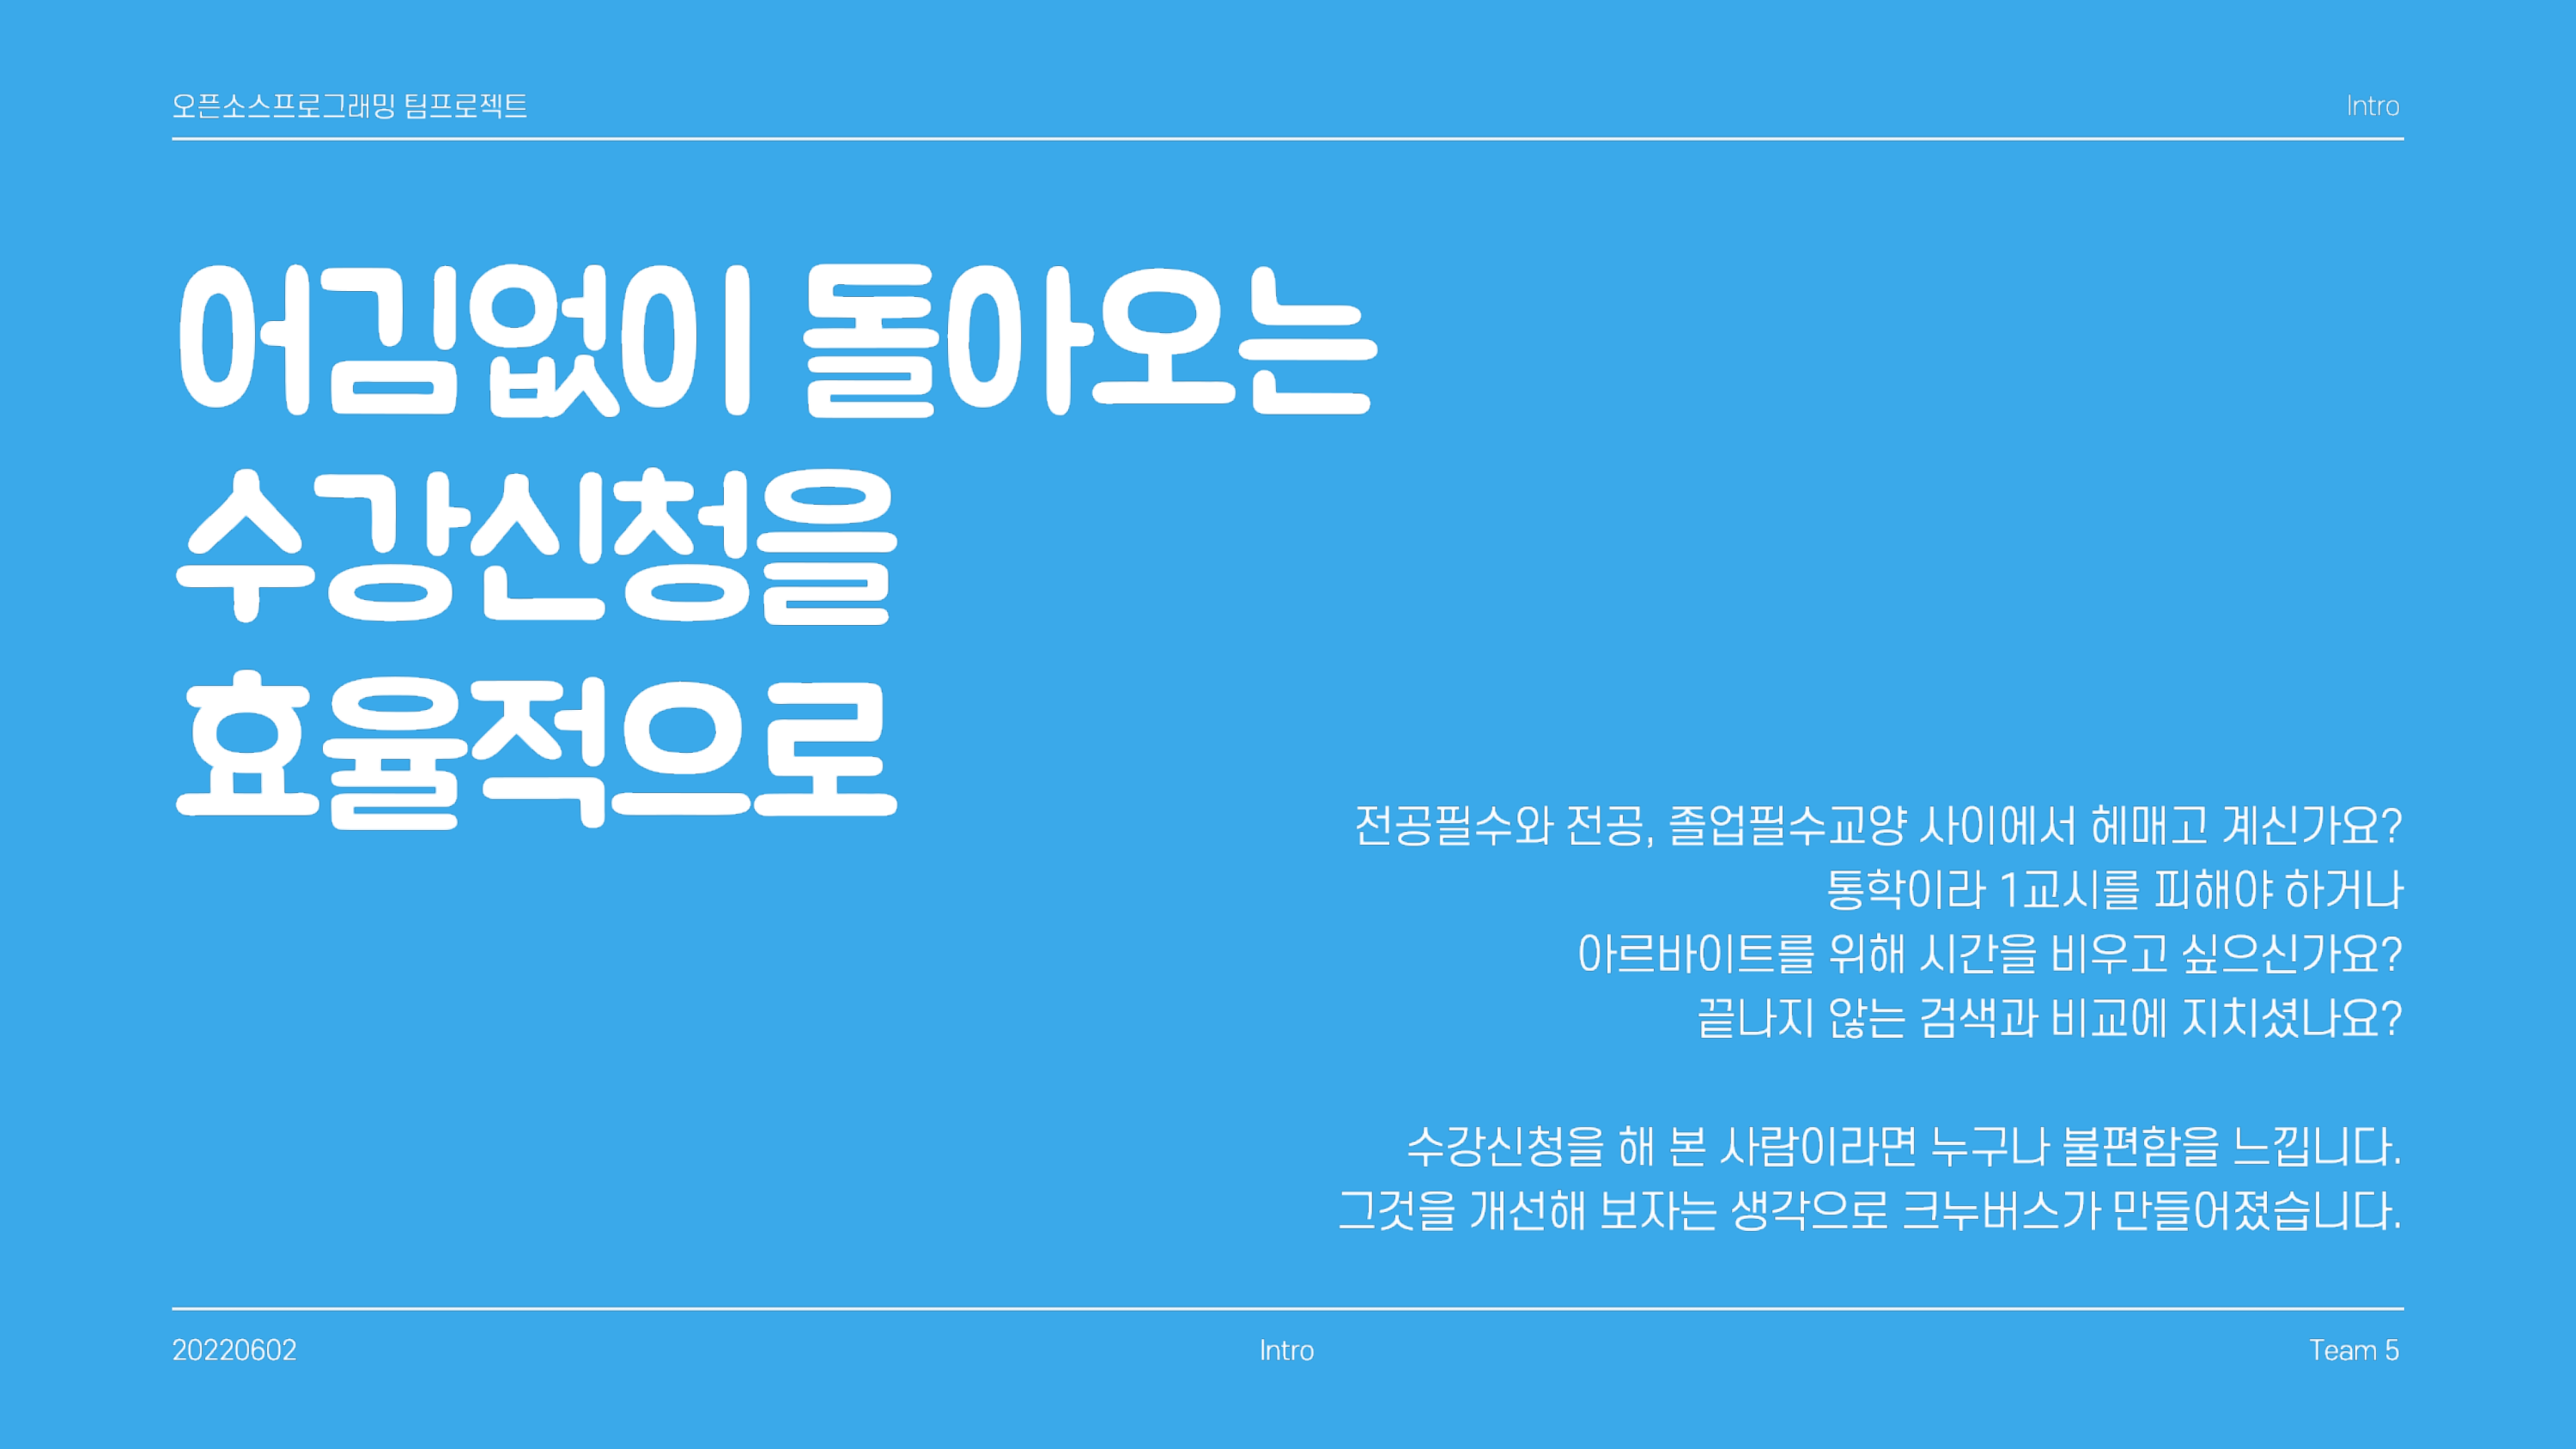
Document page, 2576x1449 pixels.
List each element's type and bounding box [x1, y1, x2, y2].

picture [2287, 1327, 2413, 1382]
picture [1117, 1327, 1327, 1382]
picture [167, 82, 541, 132]
picture [2203, 82, 2413, 137]
picture [144, 192, 2426, 1252]
text_box [171, 132, 2404, 146]
text_box [171, 1302, 2404, 1315]
picture [167, 1327, 310, 1383]
